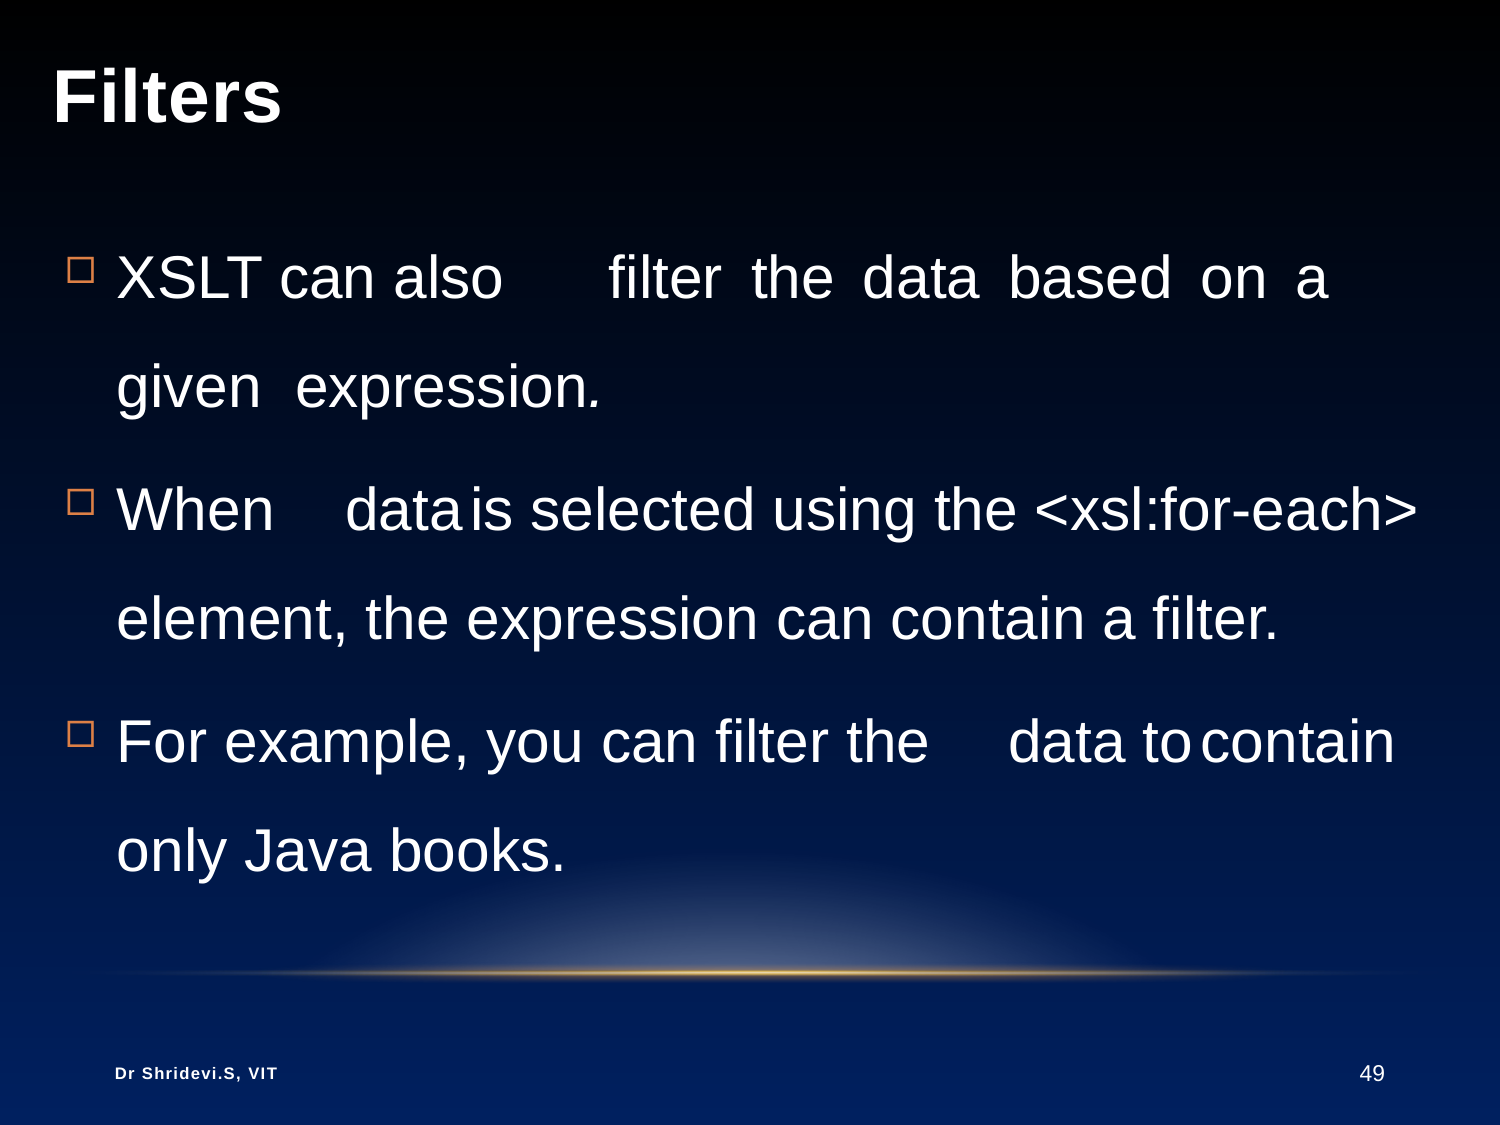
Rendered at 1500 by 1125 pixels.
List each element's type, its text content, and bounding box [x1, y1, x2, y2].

footer Dr Shridevi.S, VIT [99, 1042, 650, 1103]
picture [0, 0, 1500, 1125]
title Filters [50, 0, 363, 138]
slide_number 49 [1237, 1042, 1400, 1103]
text_box XSLT can also filter the data based on a given expression. When data is selected using the <xsl:for-each> element, the expression can contain a filter. For example, you can filter the data to contain only Java books. [62, 200, 1450, 884]
